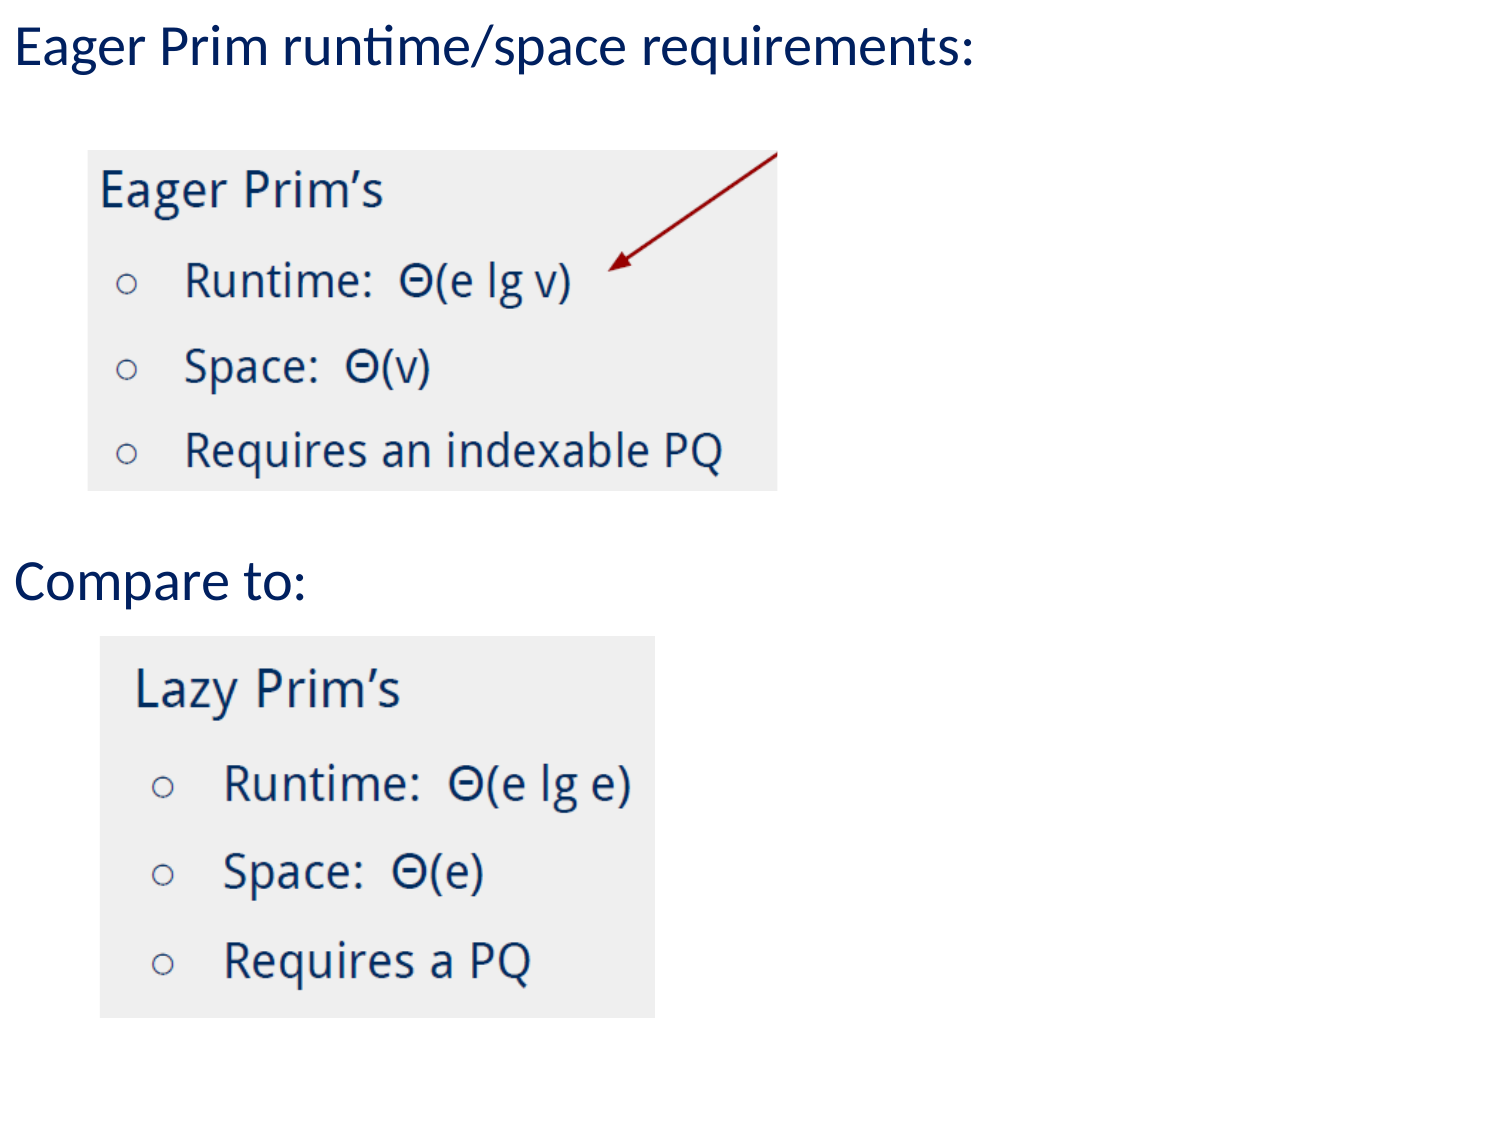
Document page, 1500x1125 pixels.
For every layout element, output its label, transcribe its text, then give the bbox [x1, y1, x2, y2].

picture [99, 636, 655, 1018]
text_box Eager Prim runtime/space requirements: [0, 0, 1375, 85]
picture [87, 149, 778, 491]
text_box Compare to: [0, 534, 1375, 620]
